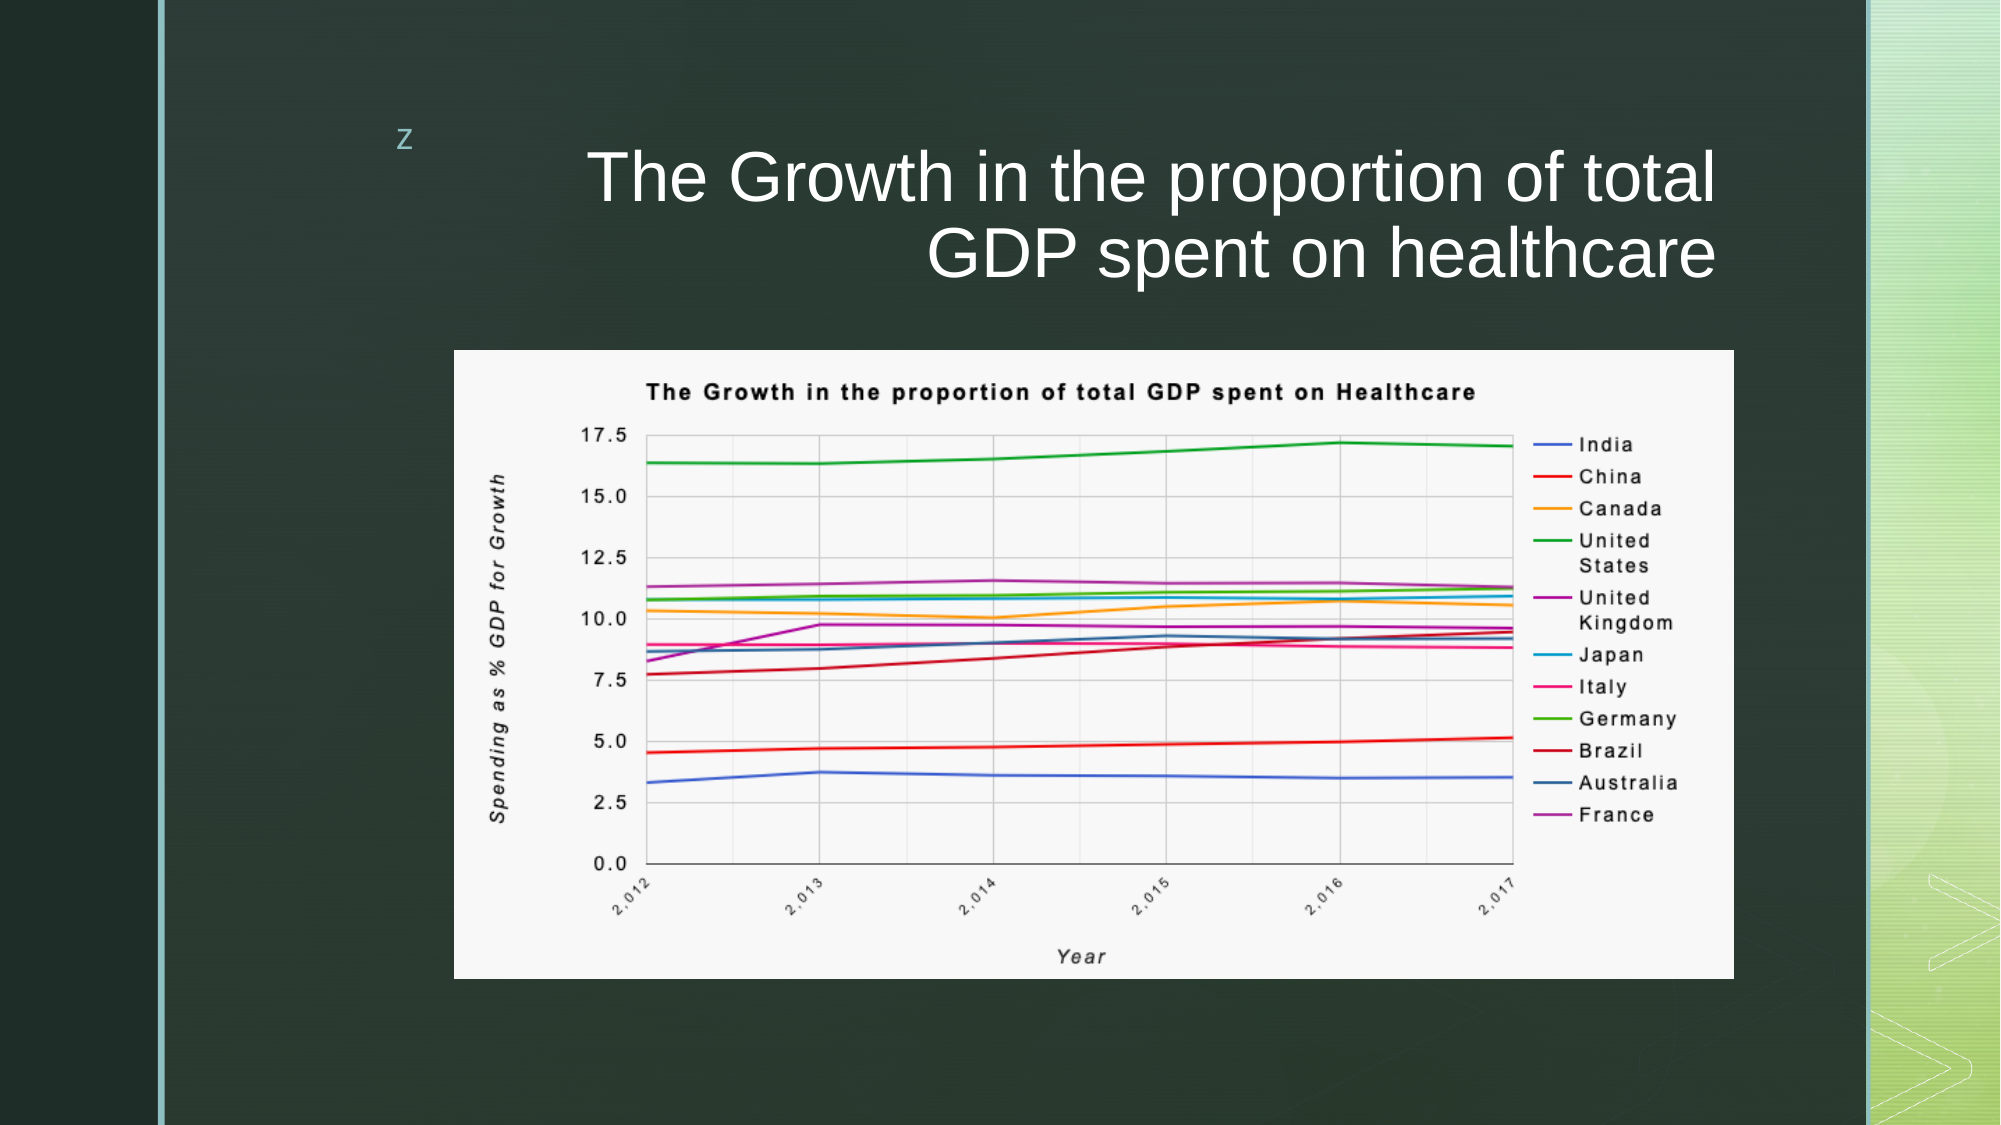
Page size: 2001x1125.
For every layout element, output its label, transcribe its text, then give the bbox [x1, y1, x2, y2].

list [454, 349, 1735, 980]
picture [1871, 0, 2001, 1125]
title The Growth in the proportion of total GDP spent on healthcare [428, 132, 1734, 310]
